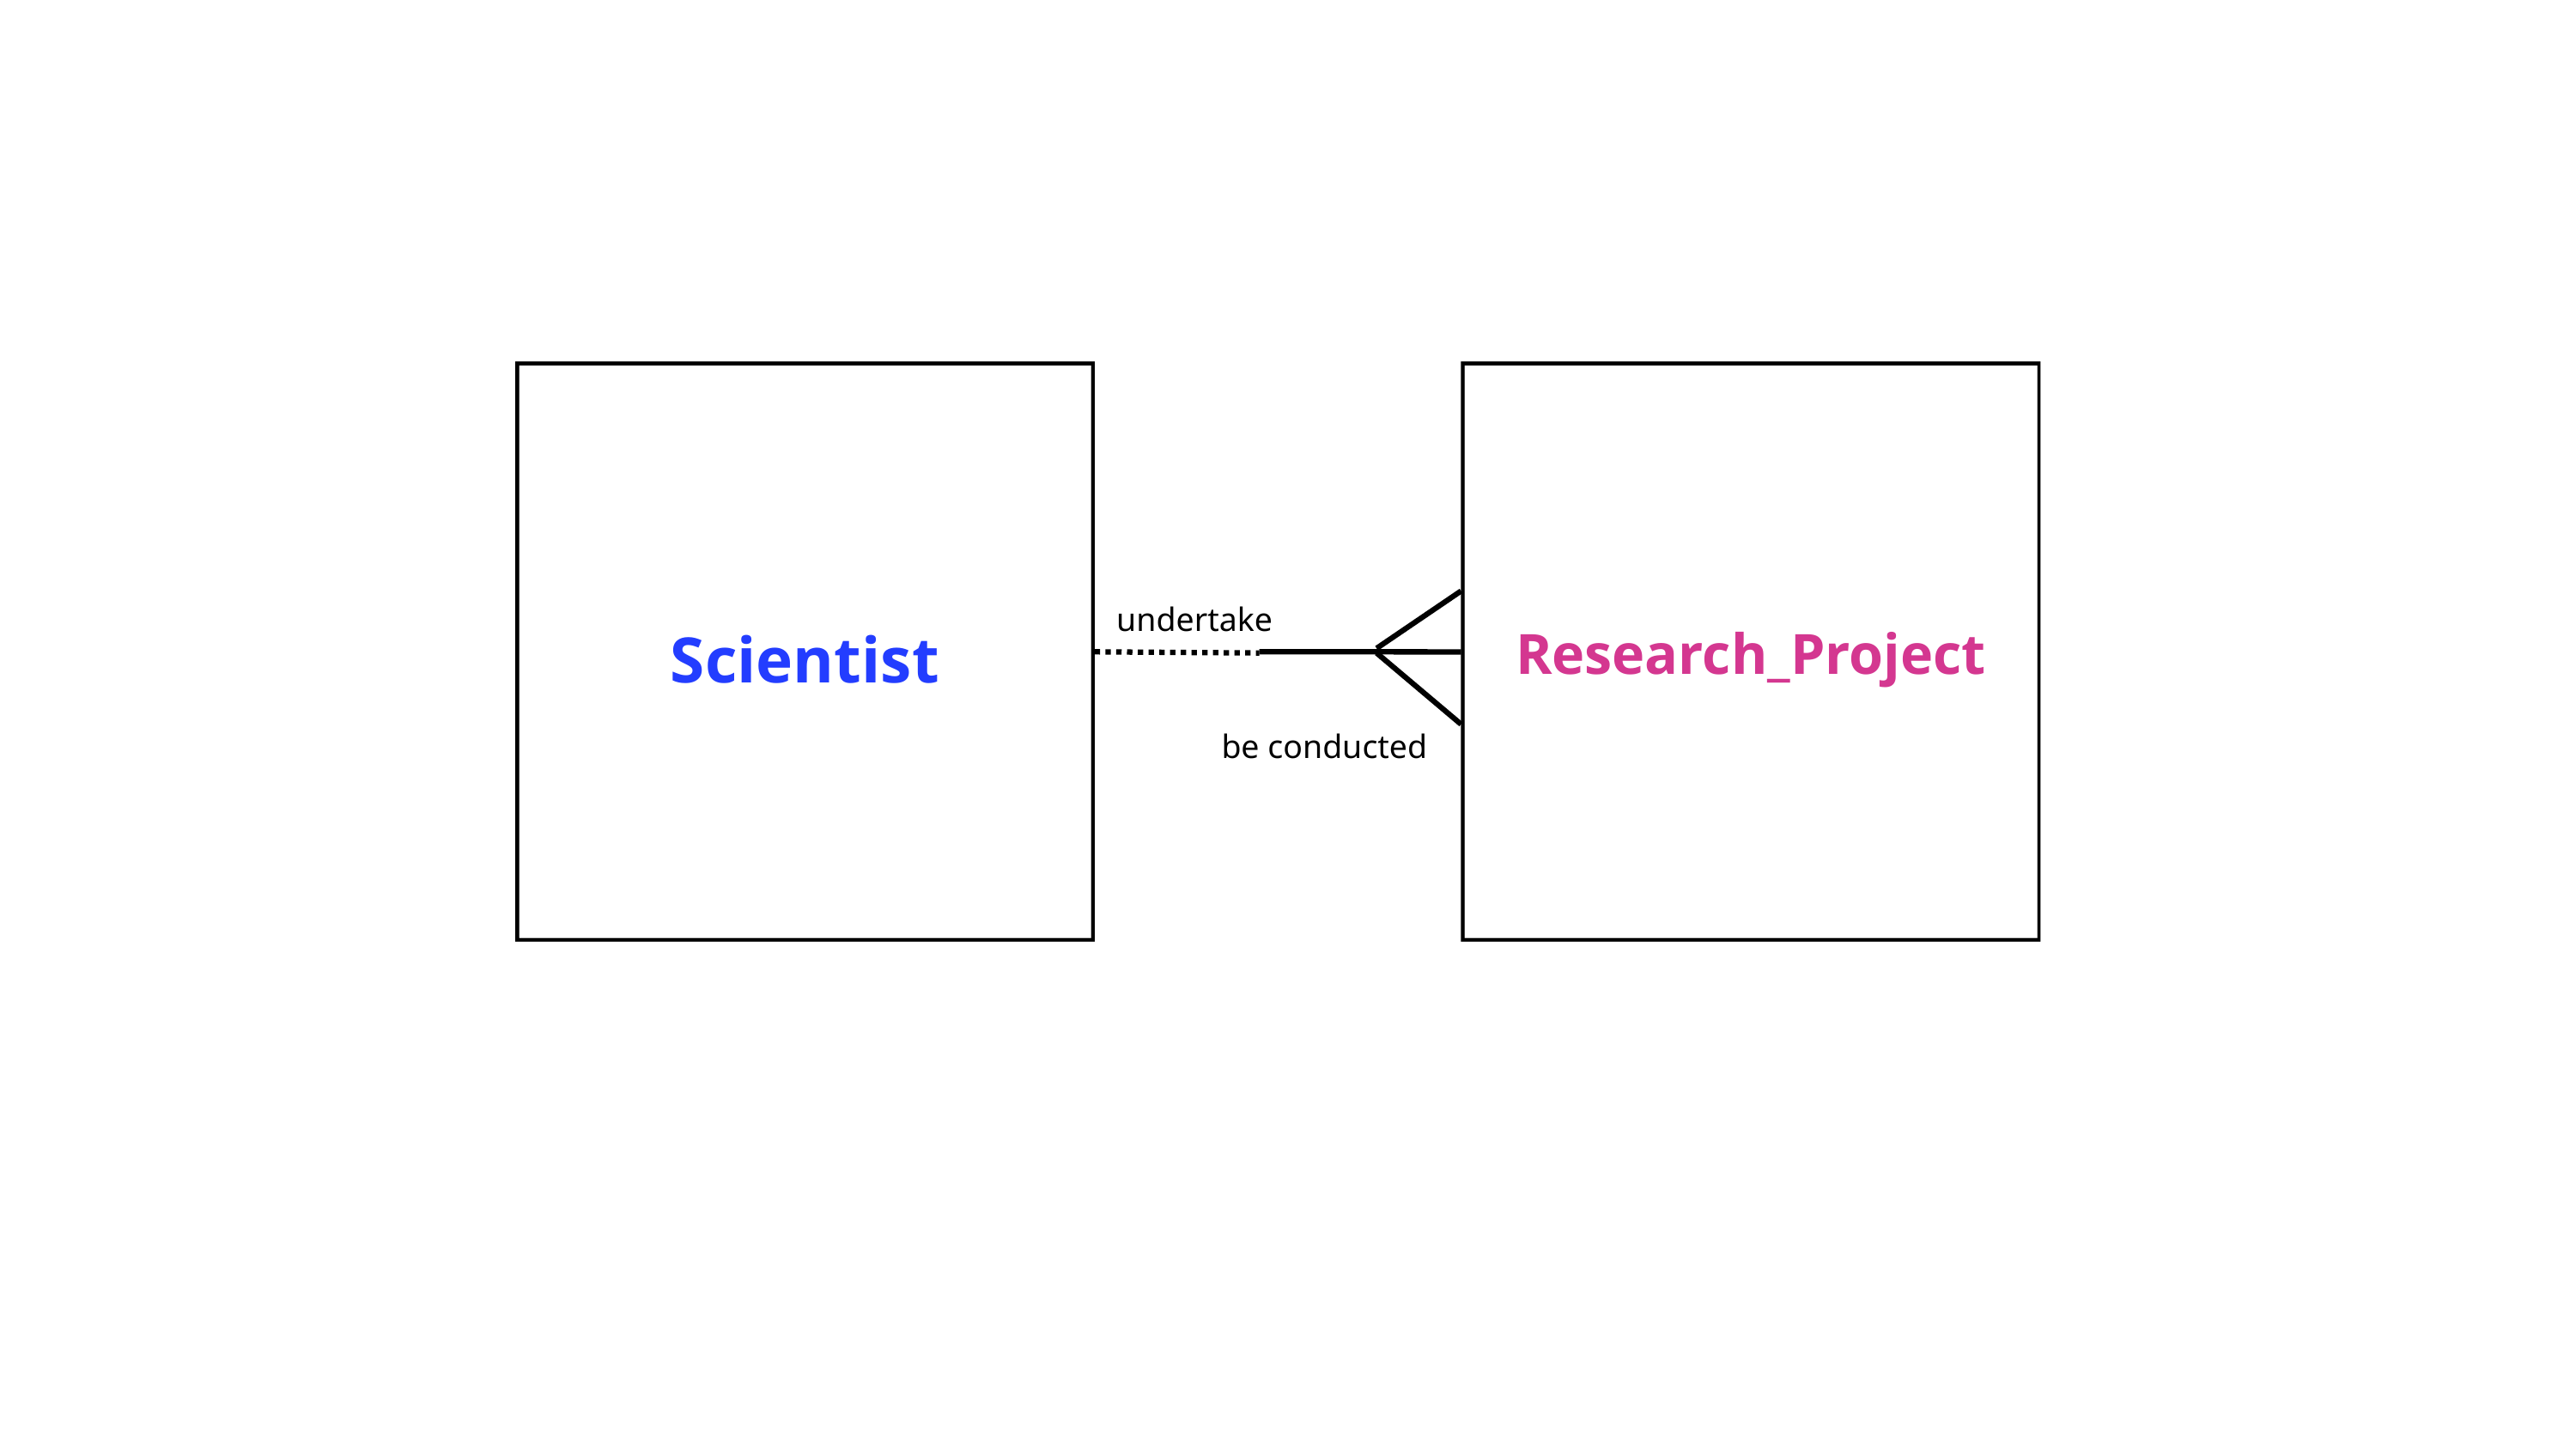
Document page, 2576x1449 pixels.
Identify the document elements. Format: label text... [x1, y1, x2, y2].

text_box [514, 361, 1095, 942]
text_box Scientist [670, 607, 940, 695]
text_box [1461, 361, 2041, 942]
text_box undertake [1101, 592, 1288, 638]
text_box Research_Project [1487, 607, 2014, 686]
text_box be conducted [1194, 720, 1455, 766]
